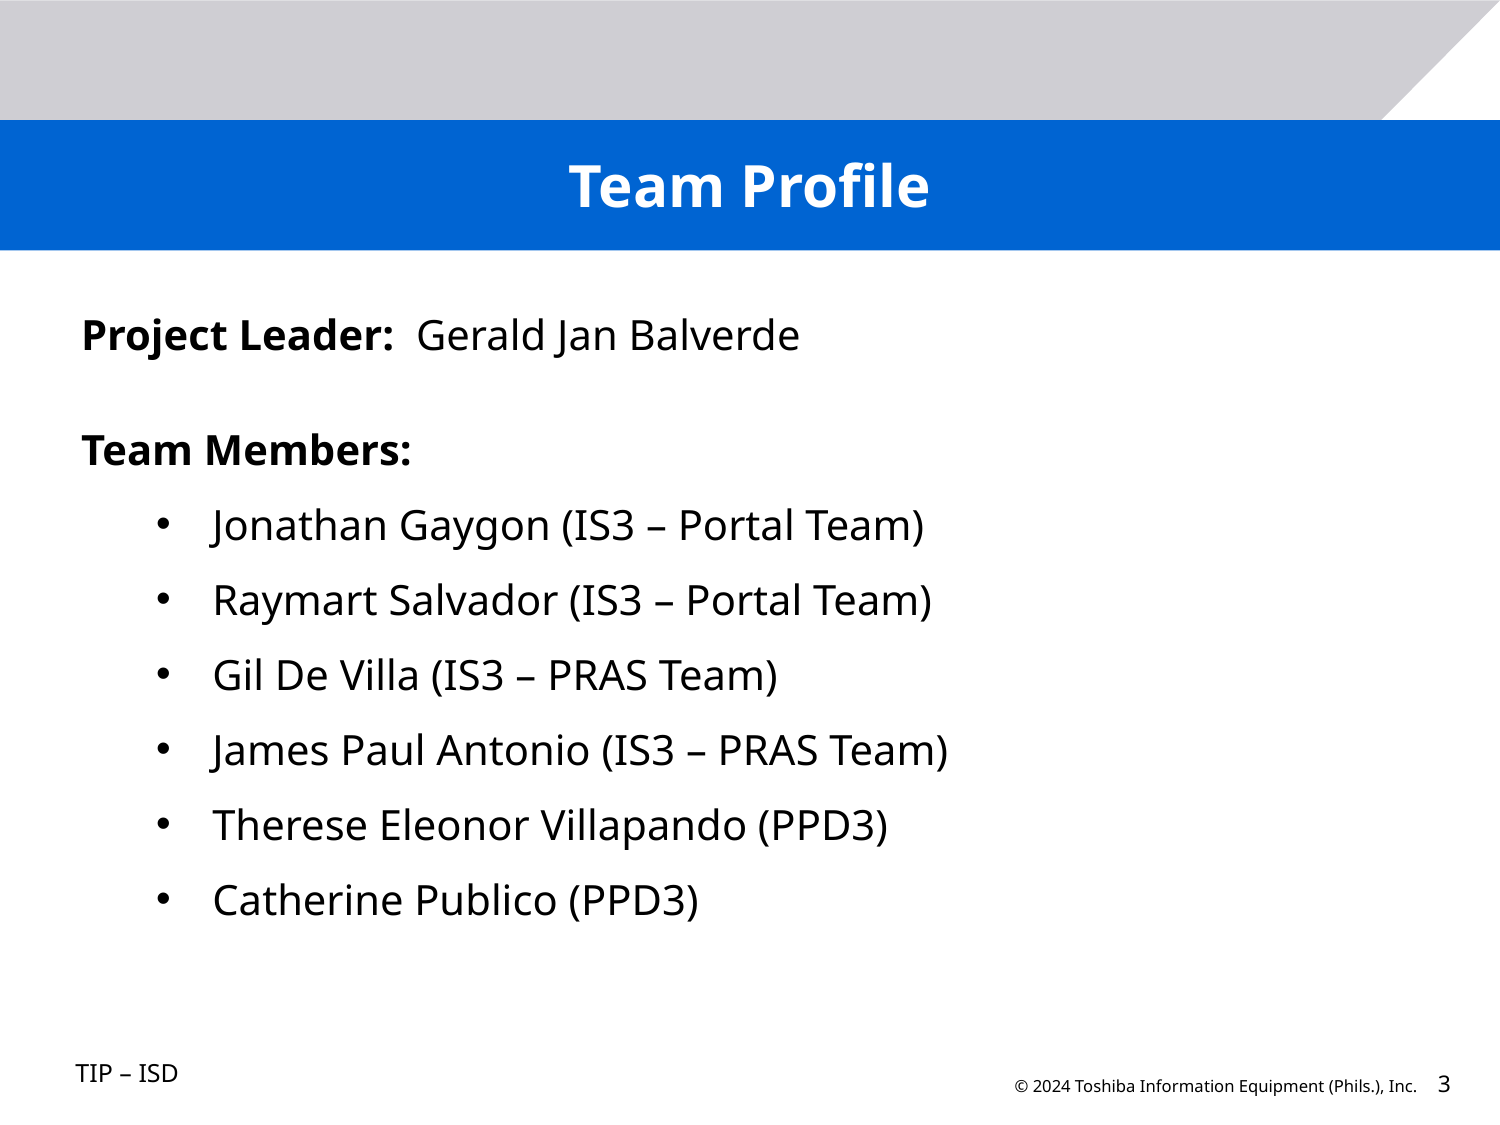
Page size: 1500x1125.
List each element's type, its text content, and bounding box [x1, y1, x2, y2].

text_box Project Leader: Gerald Jan Balverde Team Members: Jonathan Gaygon (IS3 – Portal Team) Raymart Salvador (IS3 – Portal Team) Gil De Villa (IS3 – PRAS Team) James Paul Antonio (IS3 – PRAS Team) Therese Eleonor Villapando (PPD3) Catherine Publico (PPD3) [66, 276, 1500, 931]
list Team Profile [0, 120, 1500, 251]
